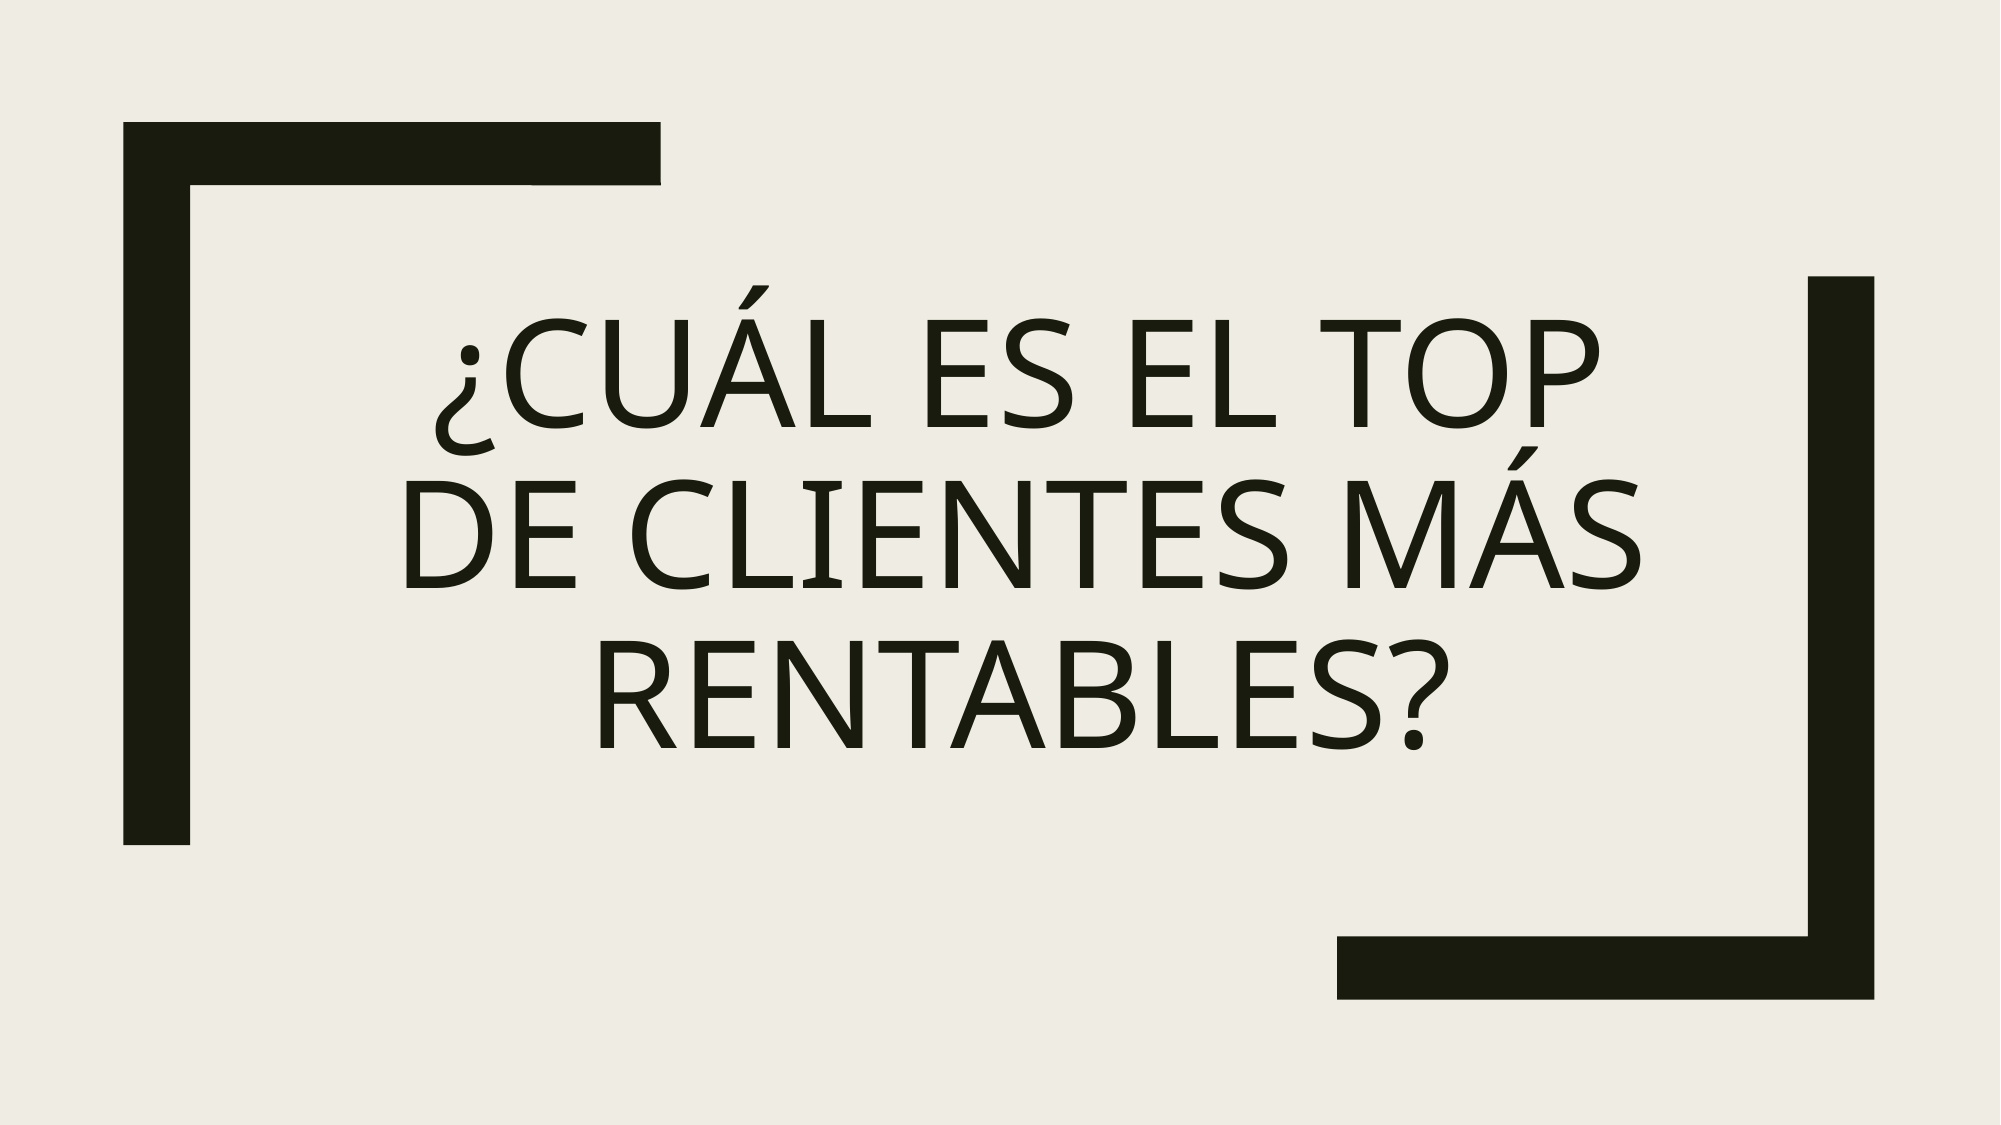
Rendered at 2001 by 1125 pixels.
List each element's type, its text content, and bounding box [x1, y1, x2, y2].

title ¿Cuál es El Top de clientes más rentables? [314, 380, 1726, 788]
